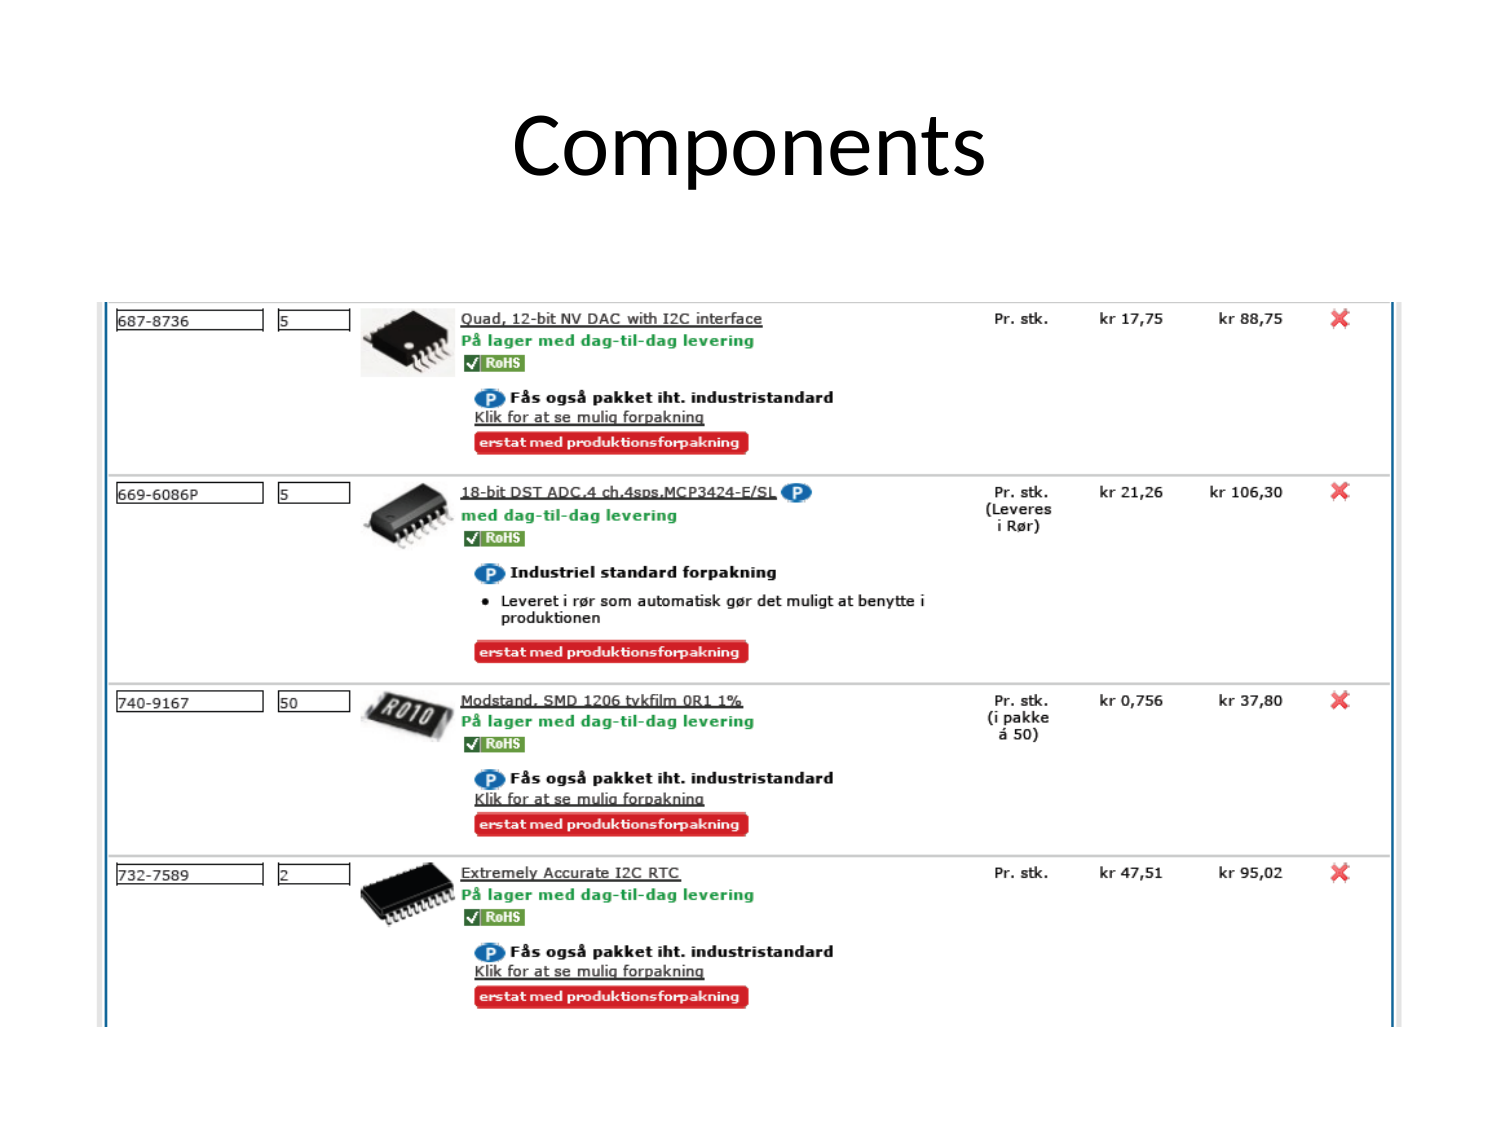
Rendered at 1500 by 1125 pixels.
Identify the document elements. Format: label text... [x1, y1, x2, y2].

title Components [75, 45, 1425, 233]
picture [88, 302, 1412, 1027]
